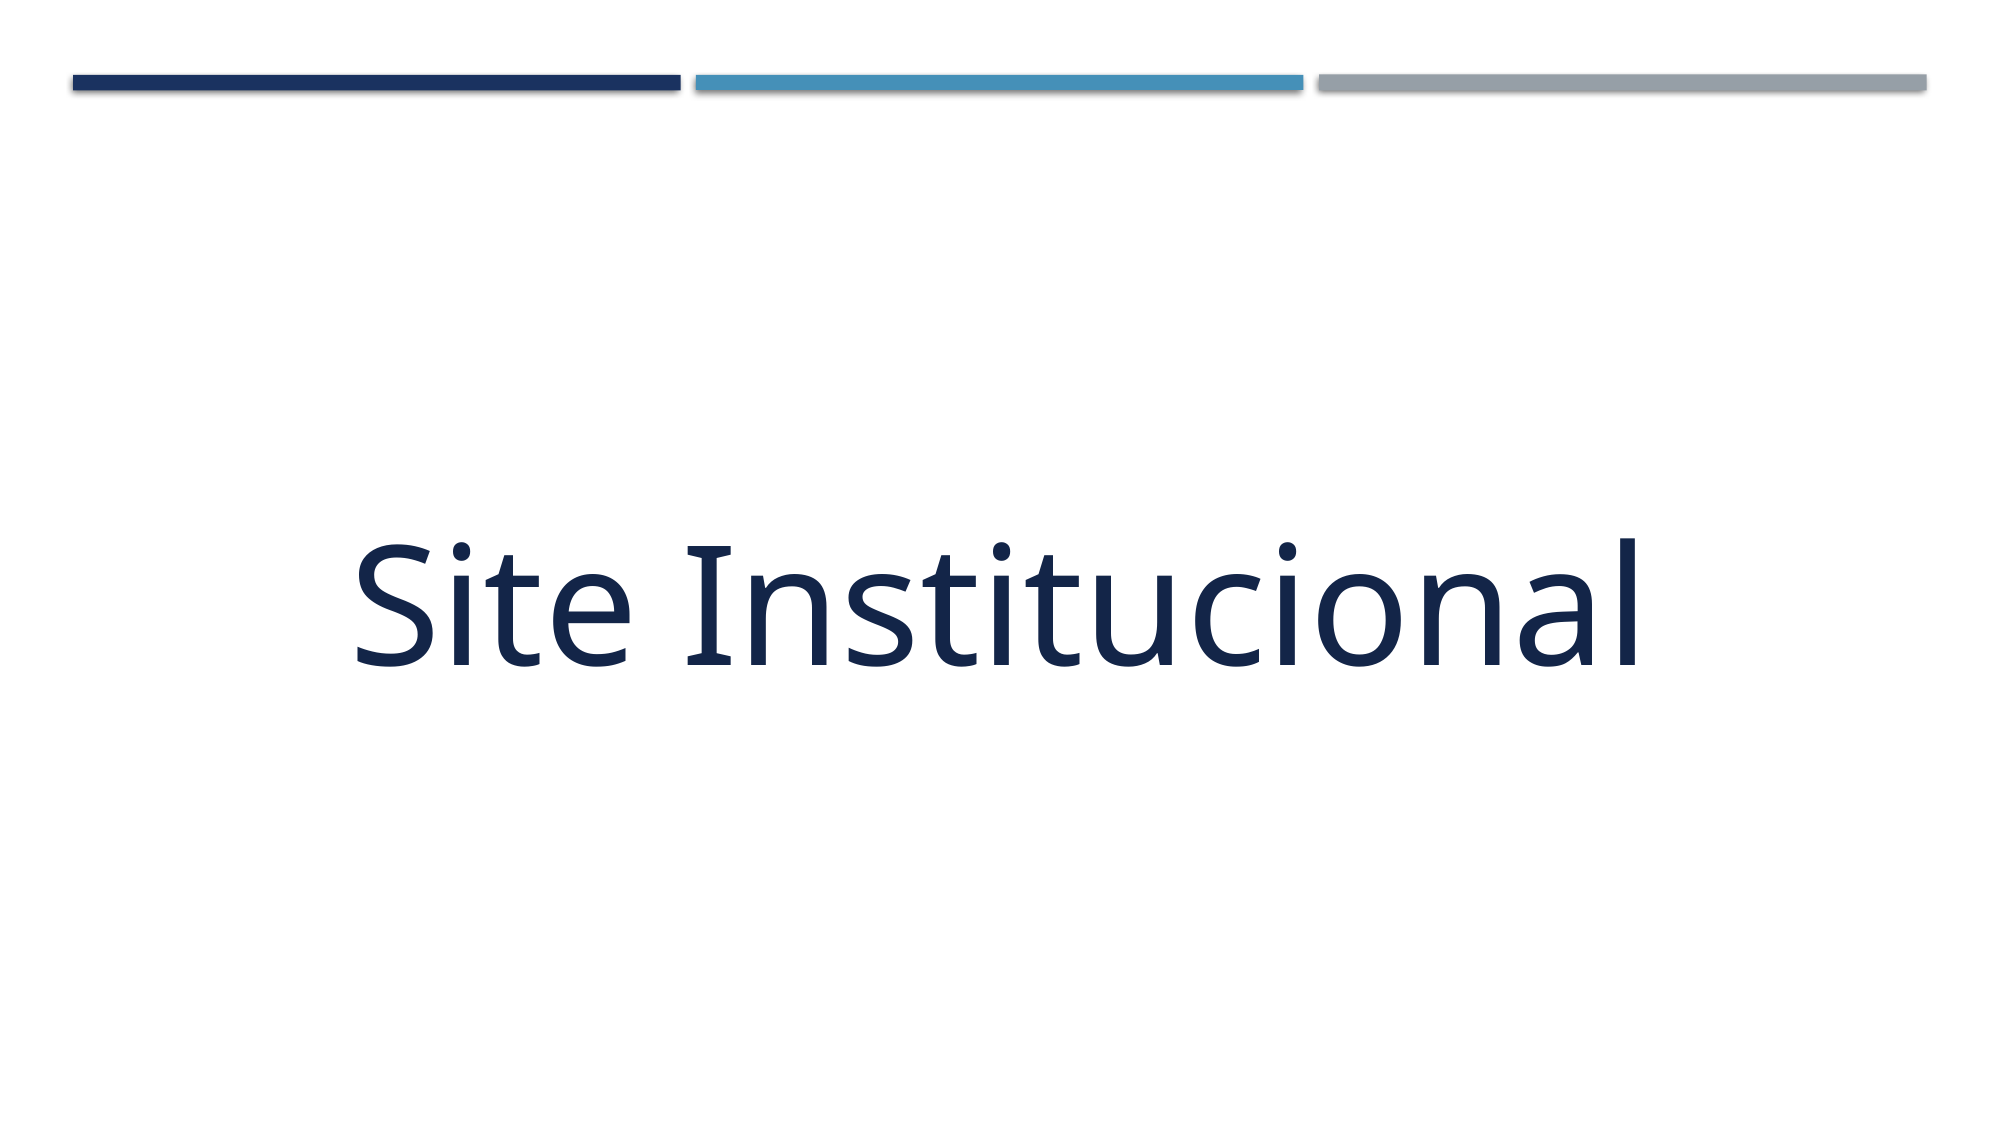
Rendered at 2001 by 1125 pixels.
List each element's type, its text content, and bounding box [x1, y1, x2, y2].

text_box Site Institucional [188, 491, 1812, 707]
